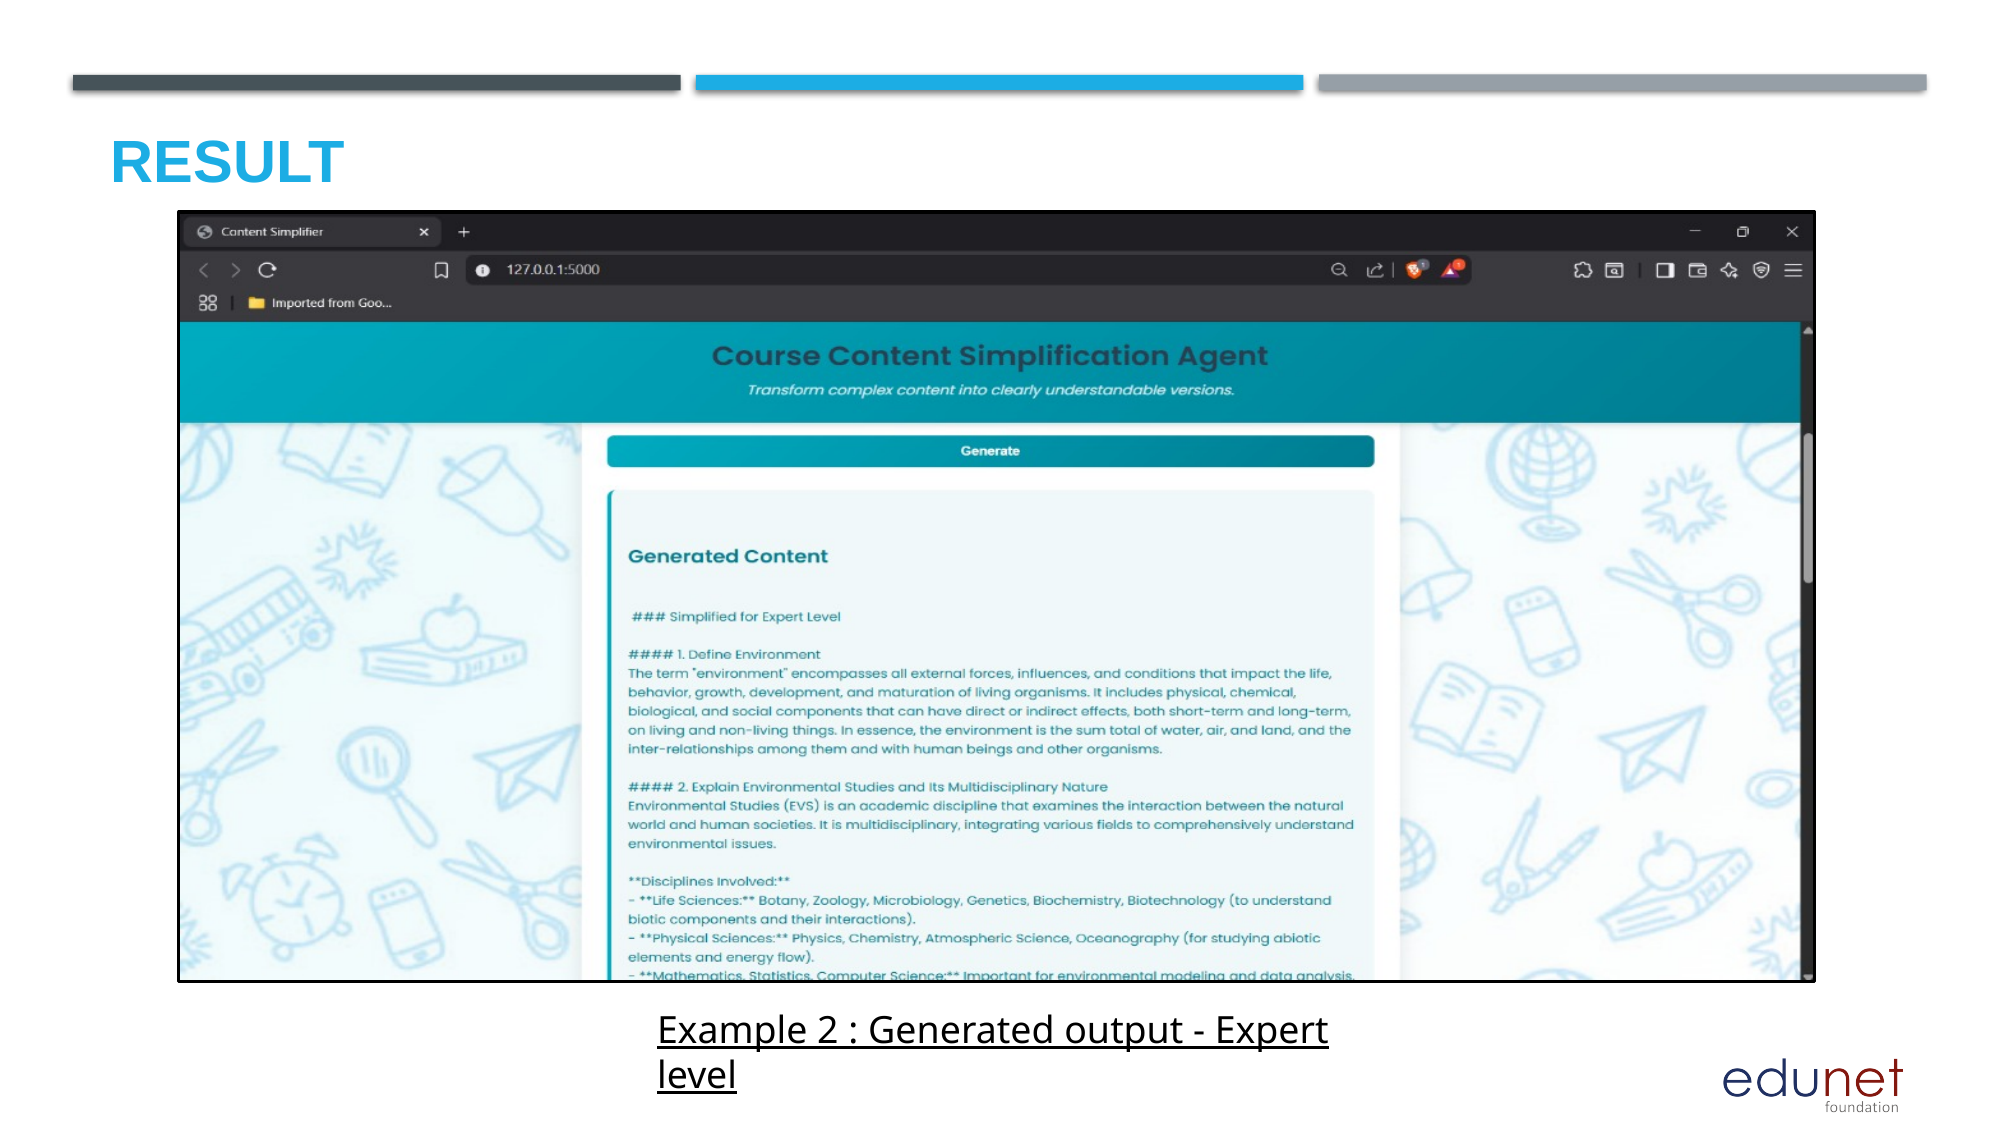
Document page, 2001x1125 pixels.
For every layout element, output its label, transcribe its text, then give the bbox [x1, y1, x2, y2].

text_box Example 2 : Generated output - Expert level [642, 998, 1364, 1103]
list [179, 212, 1814, 981]
title Result [95, 115, 1905, 203]
picture [1719, 1056, 1905, 1116]
